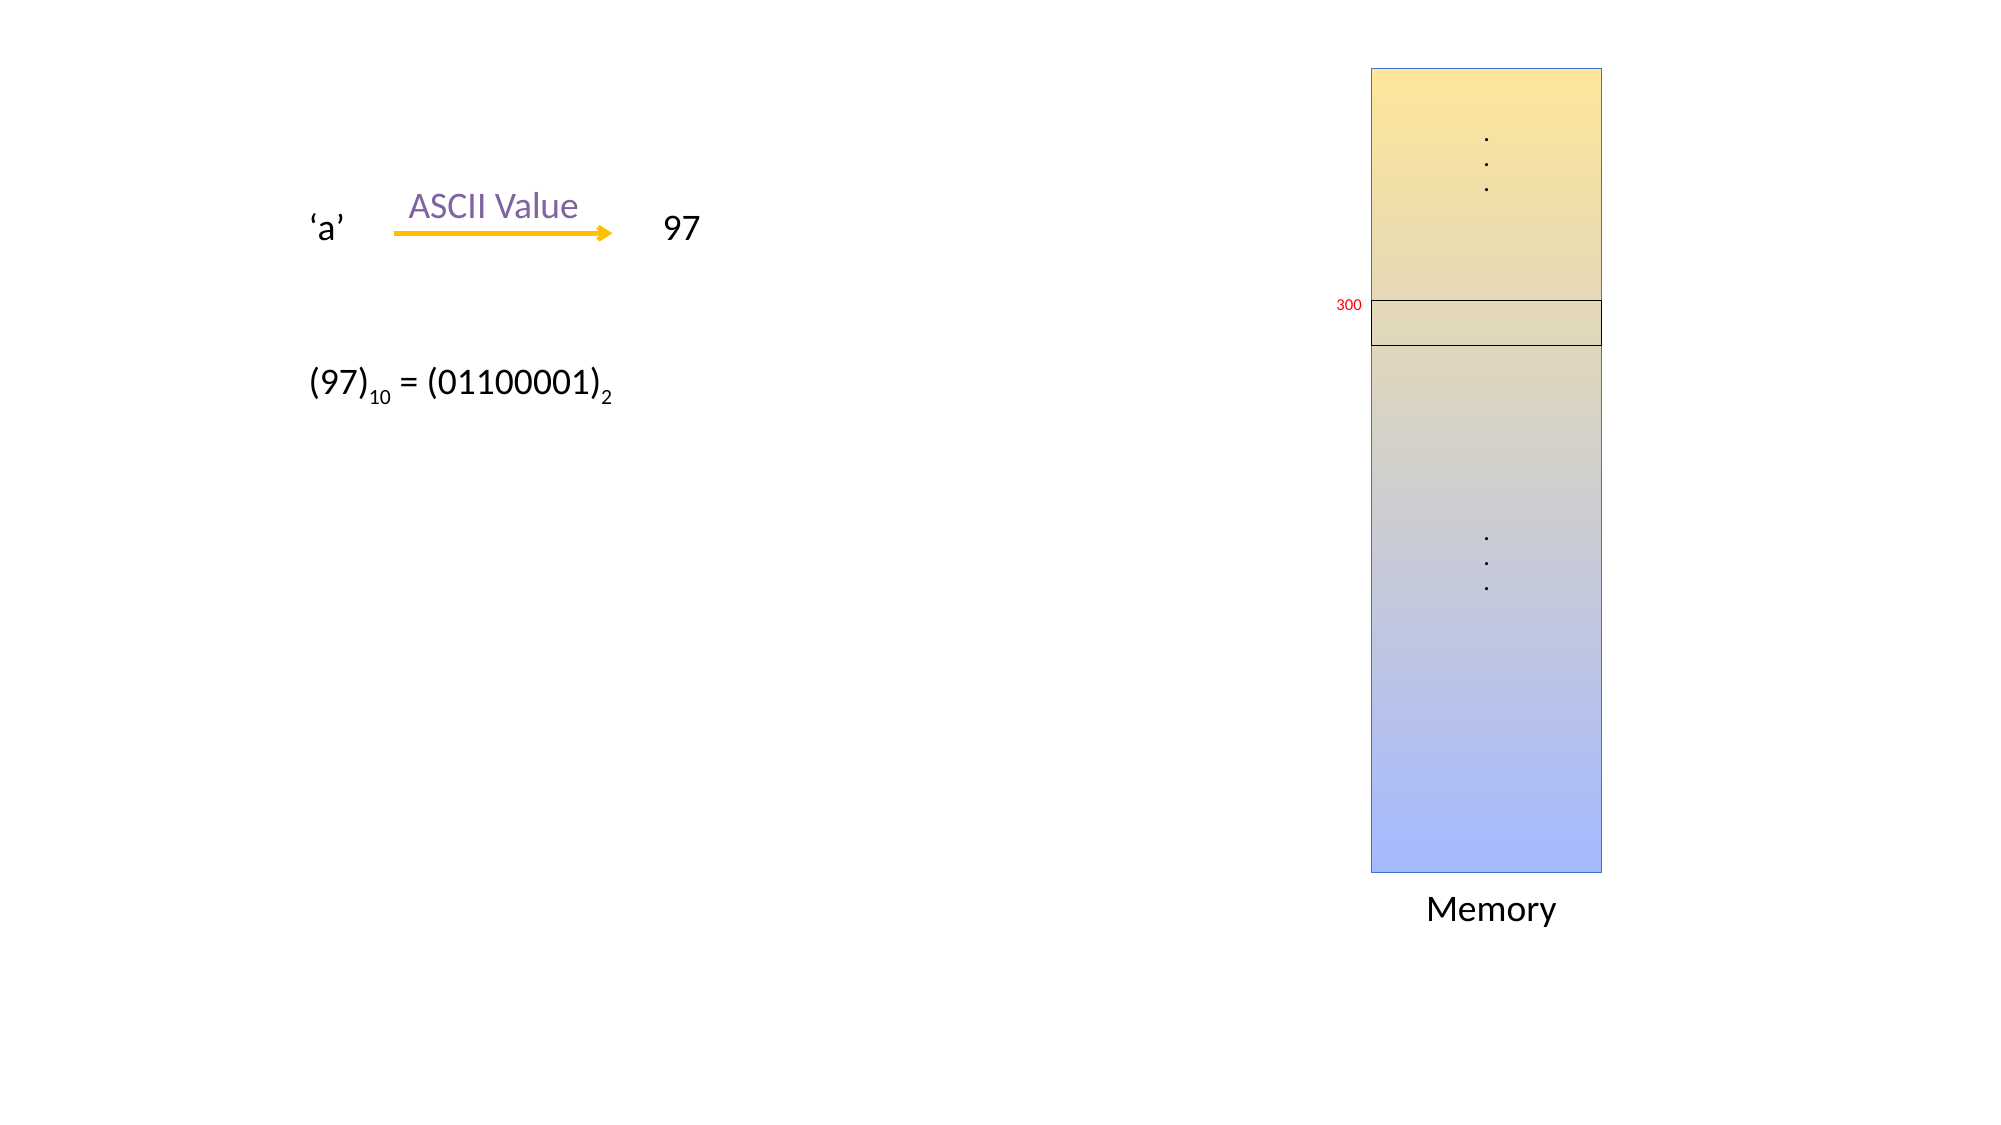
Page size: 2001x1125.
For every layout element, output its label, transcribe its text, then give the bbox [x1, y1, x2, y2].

text_box . . . [1371, 113, 1602, 203]
text_box ‘a’ [293, 195, 365, 256]
text_box [1371, 602, 1602, 873]
text_box [1371, 68, 1602, 113]
text_box . . . [1371, 512, 1602, 602]
text_box [1371, 346, 1602, 512]
text_box [1371, 203, 1602, 300]
text_box 300 [1321, 286, 1388, 322]
text_box (97)10 = (01100001)2 [293, 349, 1063, 416]
text_box Memory [1392, 876, 1591, 937]
text_box 97 [647, 195, 719, 256]
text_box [393, 173, 646, 235]
text_box [1371, 300, 1602, 346]
